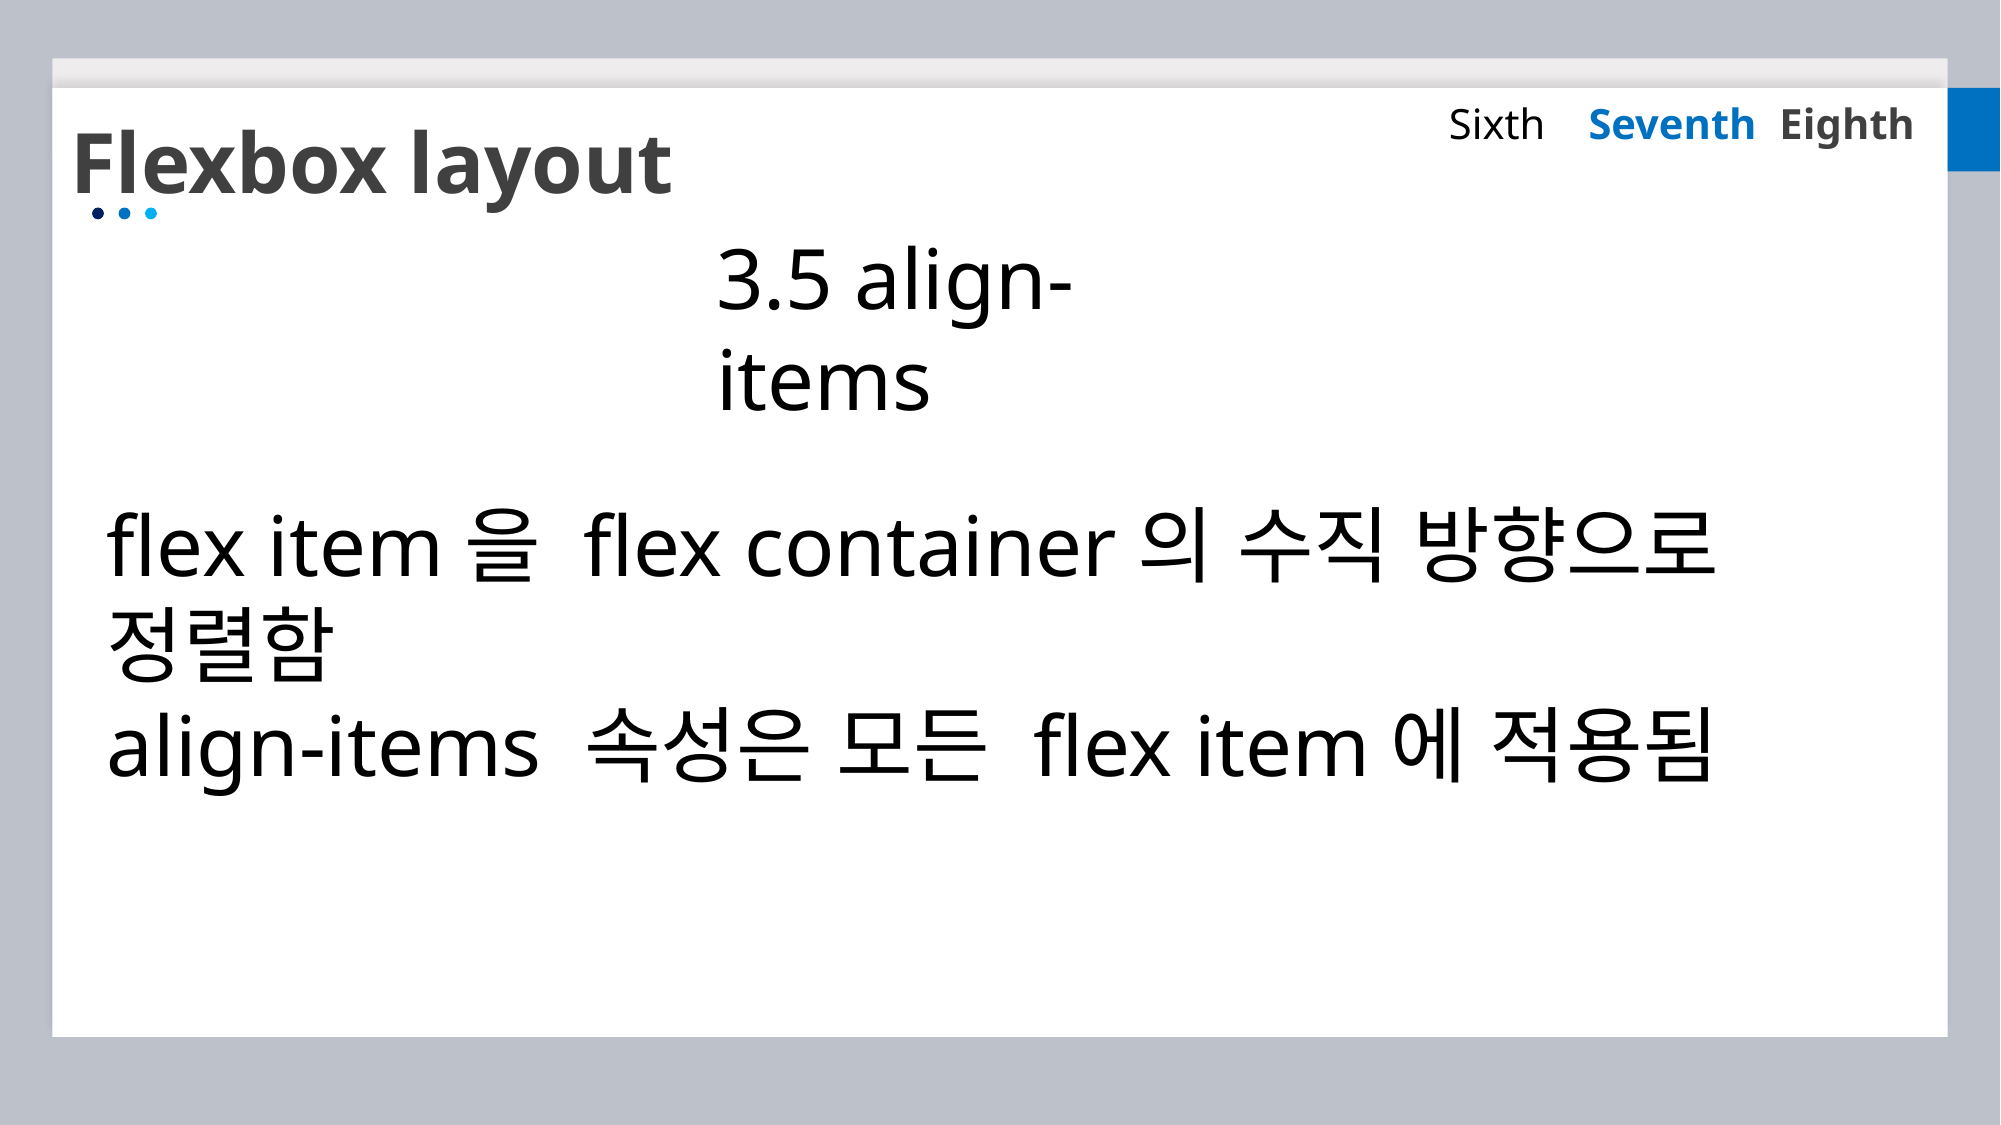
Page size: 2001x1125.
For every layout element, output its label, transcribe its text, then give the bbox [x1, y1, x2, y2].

text_box [1947, 87, 2000, 172]
text_box Seventh [1573, 90, 1764, 155]
text_box [117, 206, 132, 221]
text_box Sixth [1434, 90, 1561, 155]
text_box flex item을 flex container의 수직 방향으로 정렬함 align-items 속성은 모든 flex item에 적용됨 [92, 486, 1904, 801]
text_box Eighth [1764, 90, 1930, 155]
text_box [90, 206, 105, 221]
text_box Flexbox layout [55, 103, 690, 218]
text_box 3.5 align-items [701, 219, 1299, 434]
text_box [143, 206, 158, 221]
